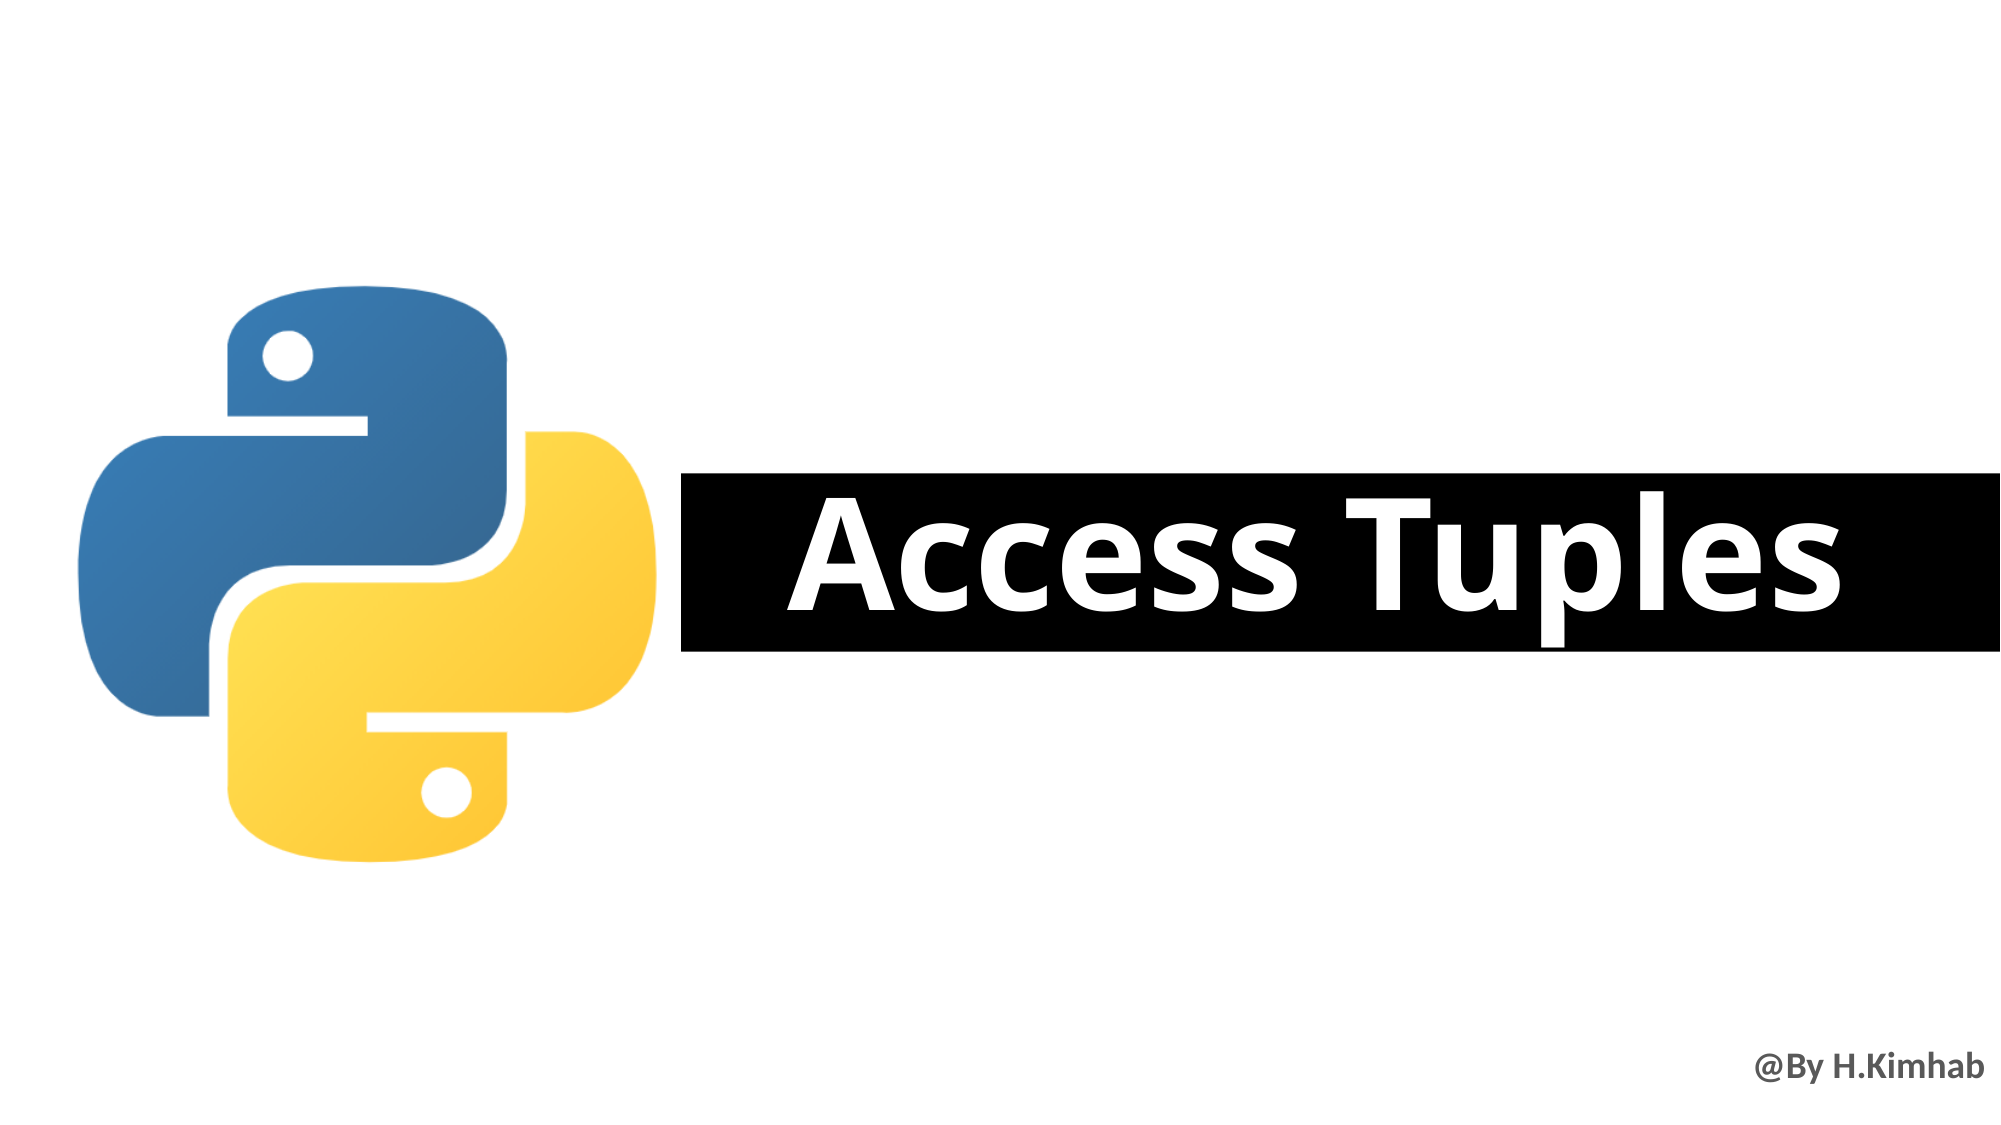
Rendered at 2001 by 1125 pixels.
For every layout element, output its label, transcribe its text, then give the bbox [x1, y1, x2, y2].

text_box Access Tuples [681, 473, 2000, 652]
picture [68, 217, 681, 908]
text_box @By H.Kimhab [1581, 1002, 2000, 1125]
